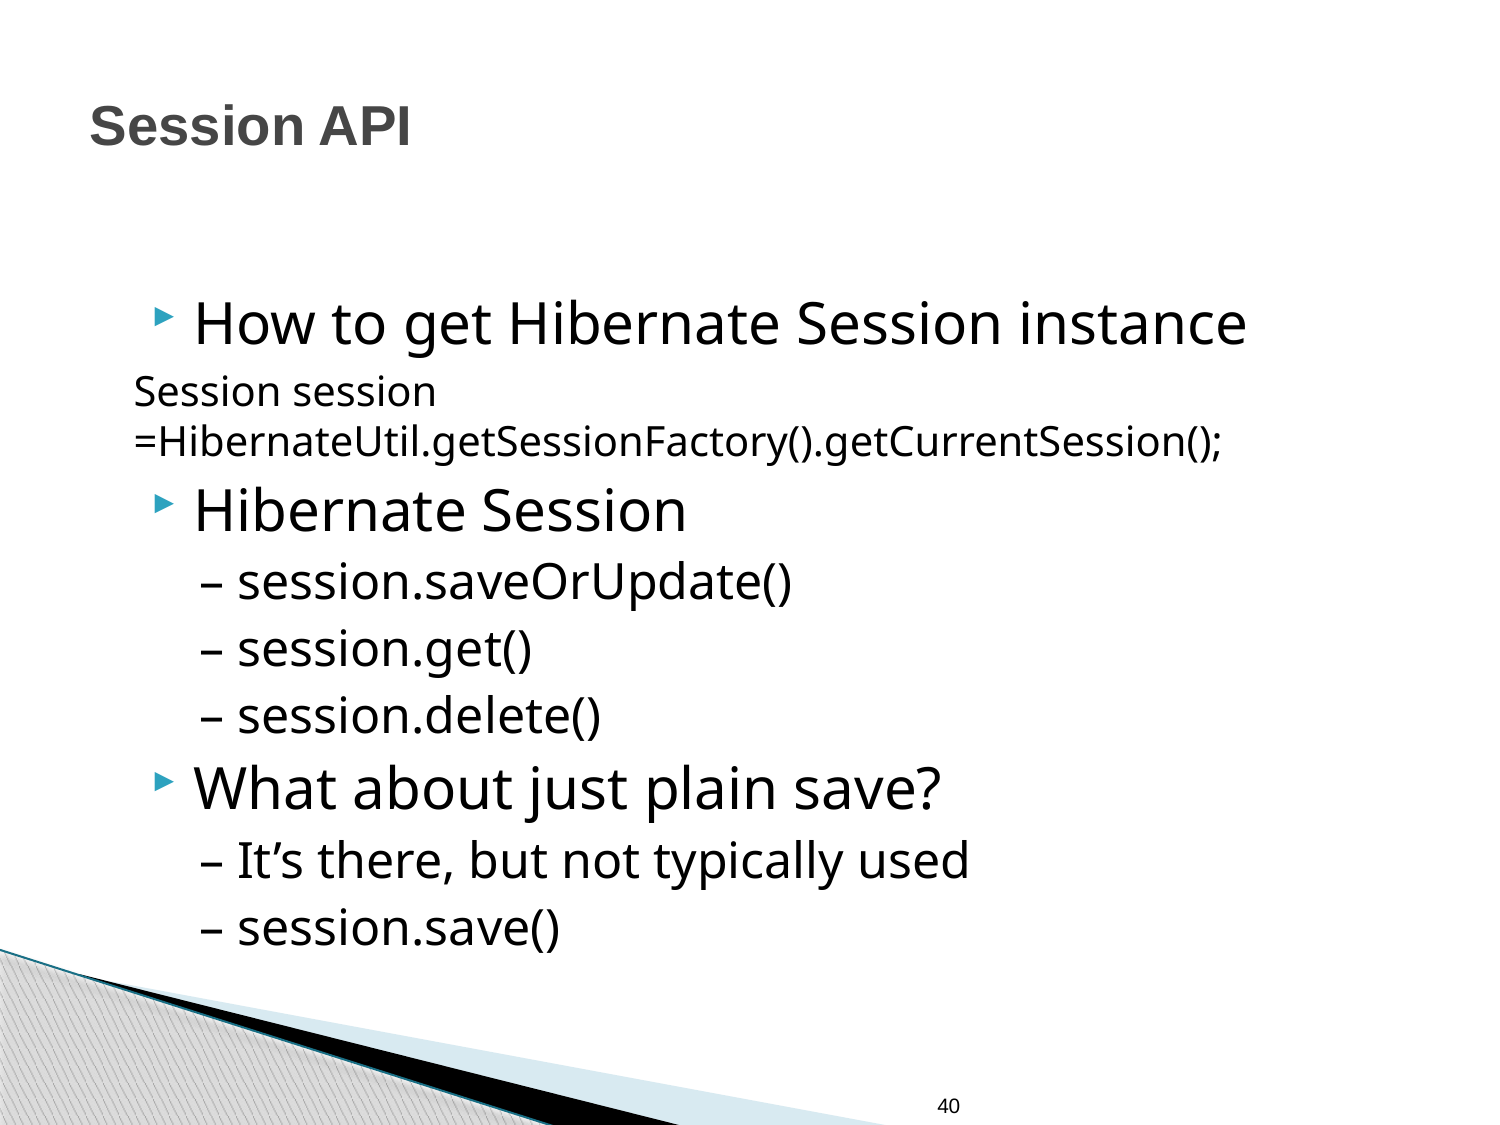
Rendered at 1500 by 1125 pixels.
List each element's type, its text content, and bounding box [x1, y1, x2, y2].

title Session API [75, 14, 1425, 164]
list How to get Hibernate Session instance Session session =HibernateUtil.getSessionFactory().getCurrentSession(); Hibernate Session – session.saveOrUpdate() – session.get() – session.delete() What about just plain save? – It’s there, but not typically used – session.save() [118, 278, 1394, 1002]
slide_number 40 [624, 1074, 975, 1125]
